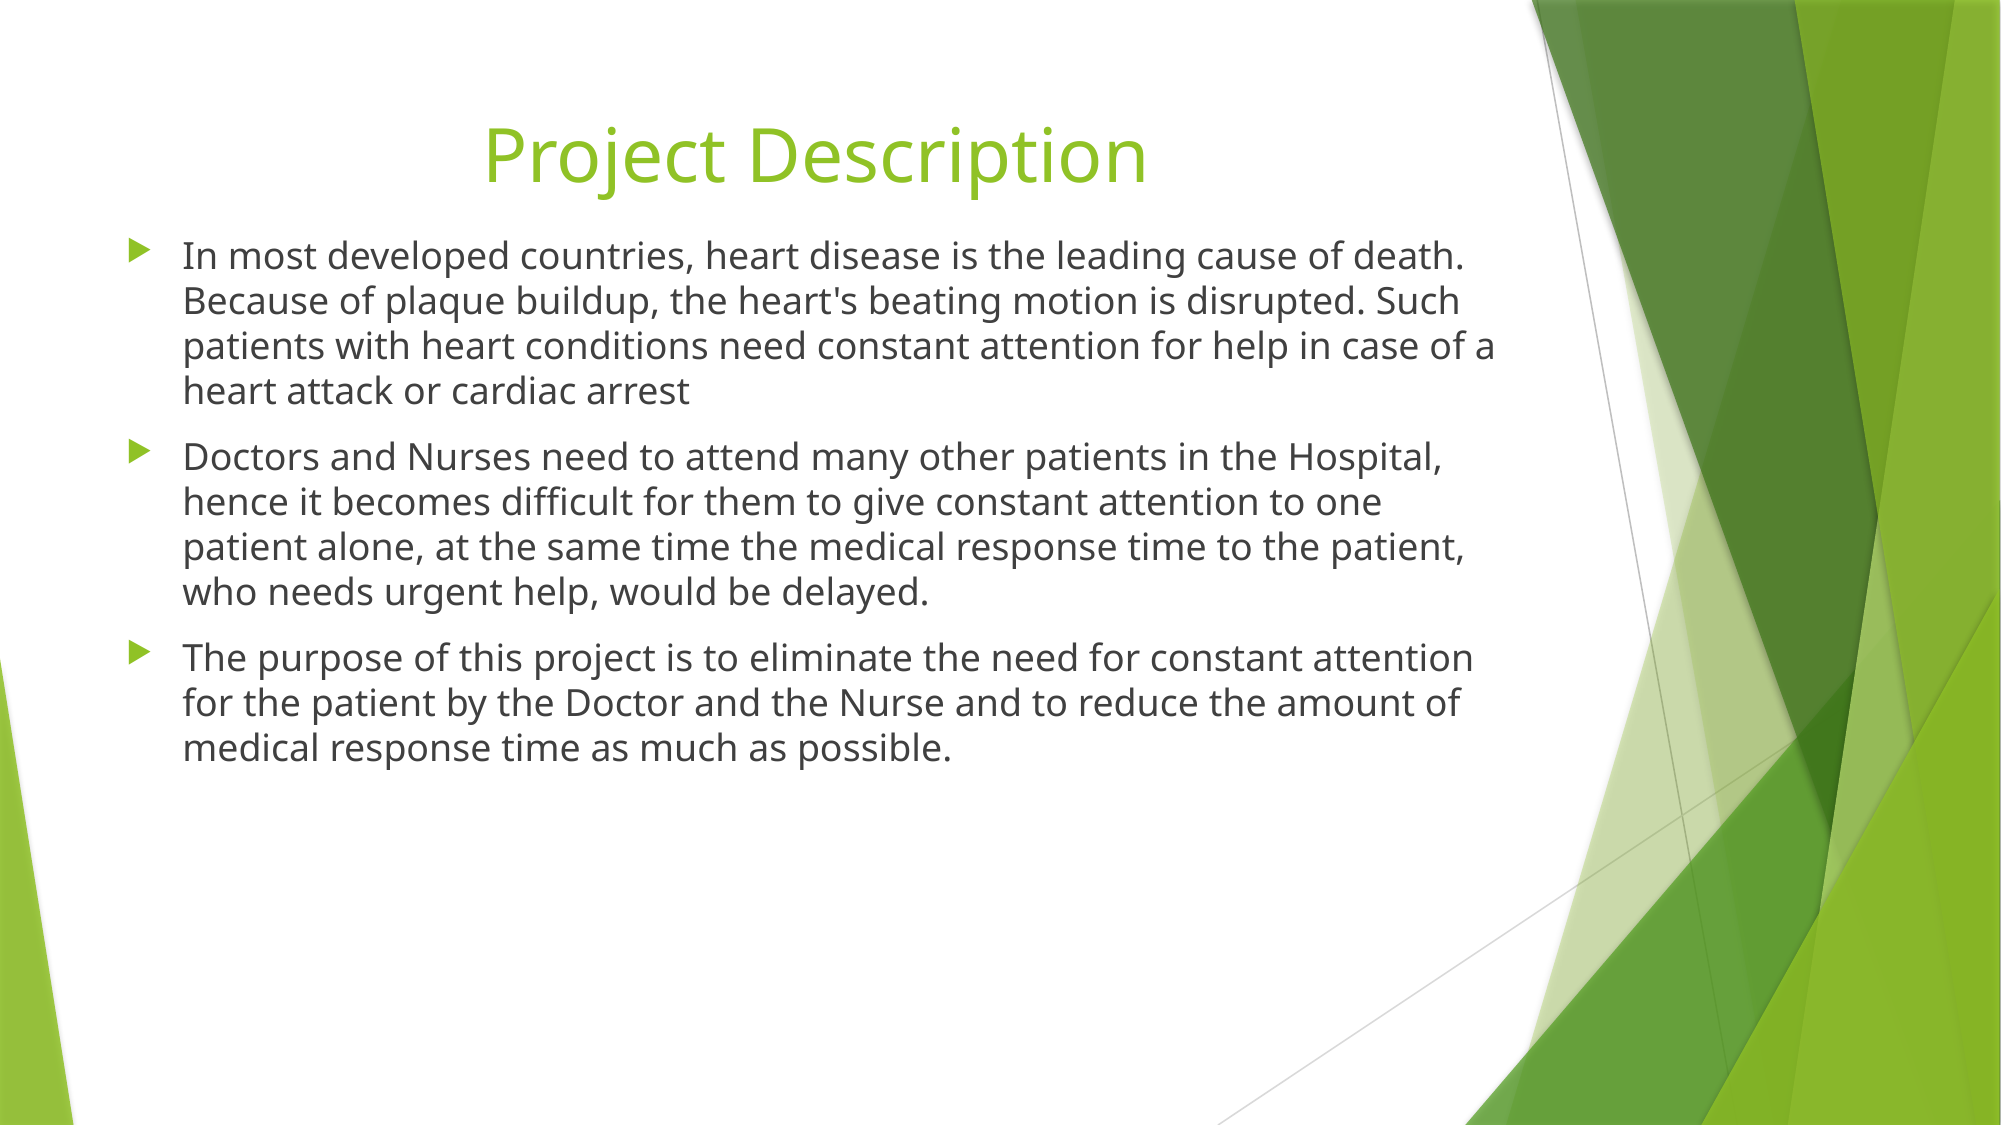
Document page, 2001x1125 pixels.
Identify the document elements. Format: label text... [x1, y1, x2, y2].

list In most developed countries, heart disease is the leading cause of death. Because of plaque buildup, the heart's beating motion is disrupted. Such patients with heart conditions need constant attention for help in case of a heart attack or cardiac arrest Doctors and Nurses need to attend many other patients in the Hospital, hence it becomes difficult for them to give constant attention to one patient alone, at the same time the medical response time to the patient, who needs urgent help, would be delayed. The purpose of this project is to eliminate the need for constant attention for the patient by the Doctor and the Nurse and to reduce the amount of medical response time as much as possible. [111, 224, 1522, 992]
title Project Description [111, 99, 1522, 224]
